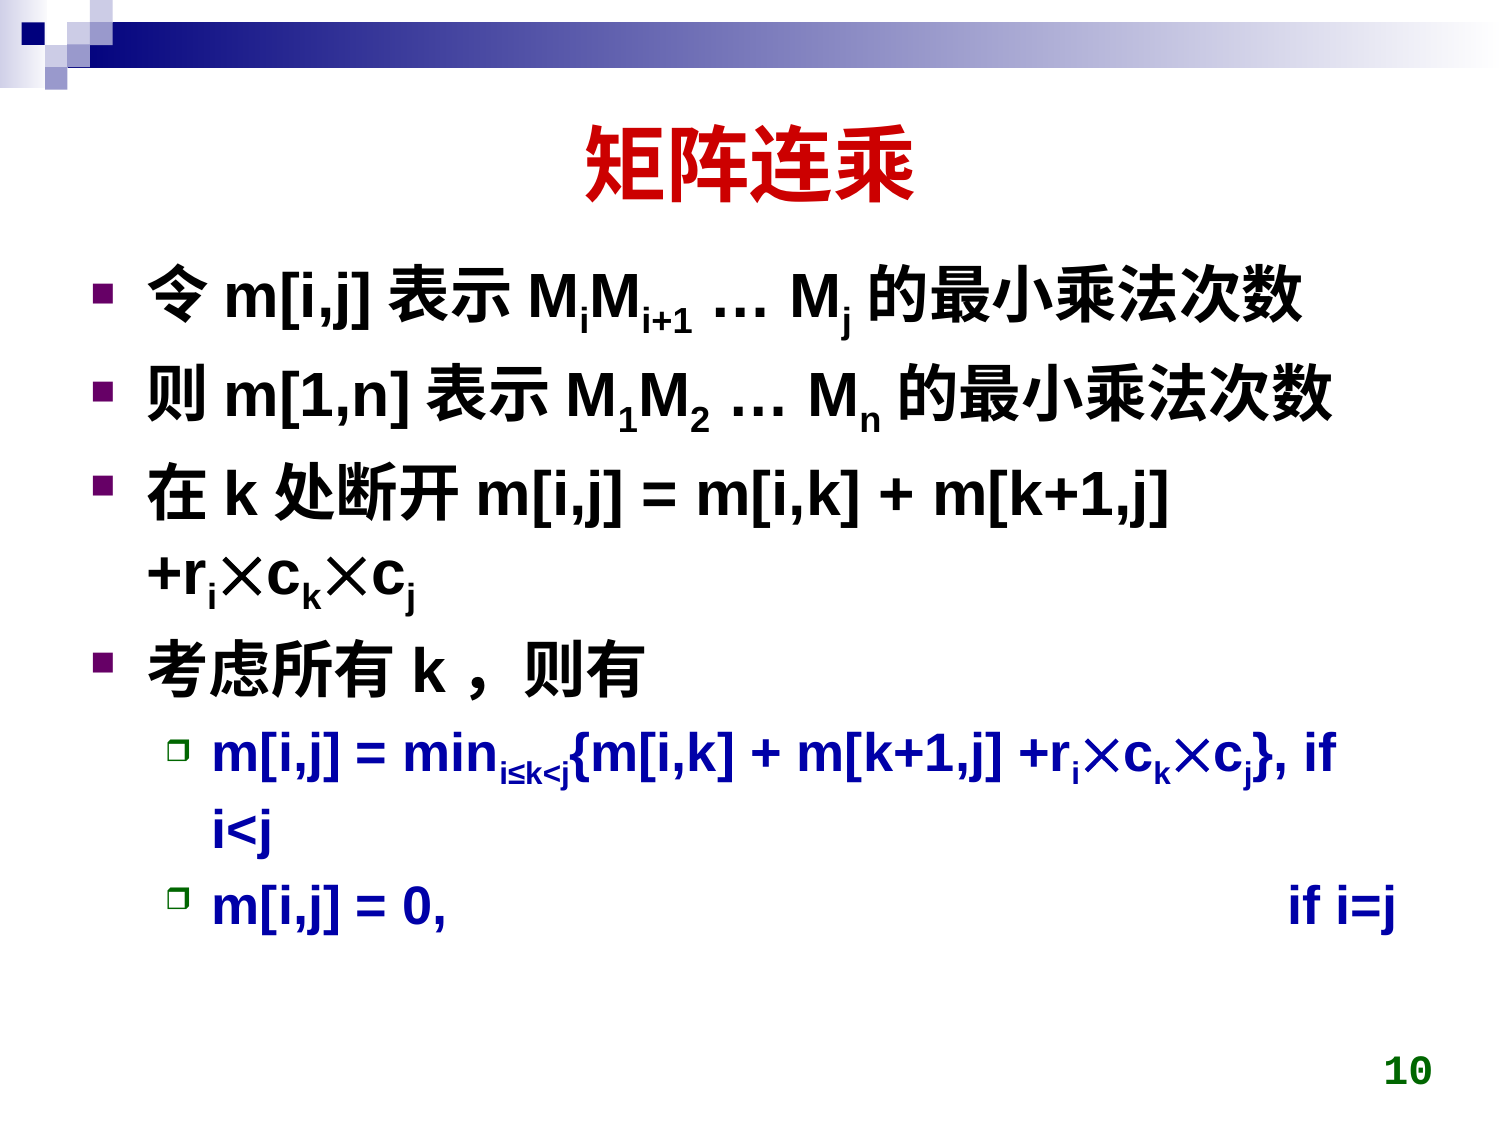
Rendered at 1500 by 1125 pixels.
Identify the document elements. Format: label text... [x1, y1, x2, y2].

slide_number 10 [1098, 1025, 1449, 1100]
title 矩阵连乘 [75, 75, 1425, 243]
list 令m[i,j]表示MiMi+1 … Mj的最小乘法次数 则m[1,n]表示M1M2 … Mn的最小乘法次数 在k处断开m[i,j] = m[i,k] + m[k+1,j]+rickcj 考虑所有k，则有 m[i,j] = mini≤k<j{m[i,k] + m[k+1,j] +rickcj}, if i<j m[i,j] = 0, if i=j [75, 243, 1425, 1024]
